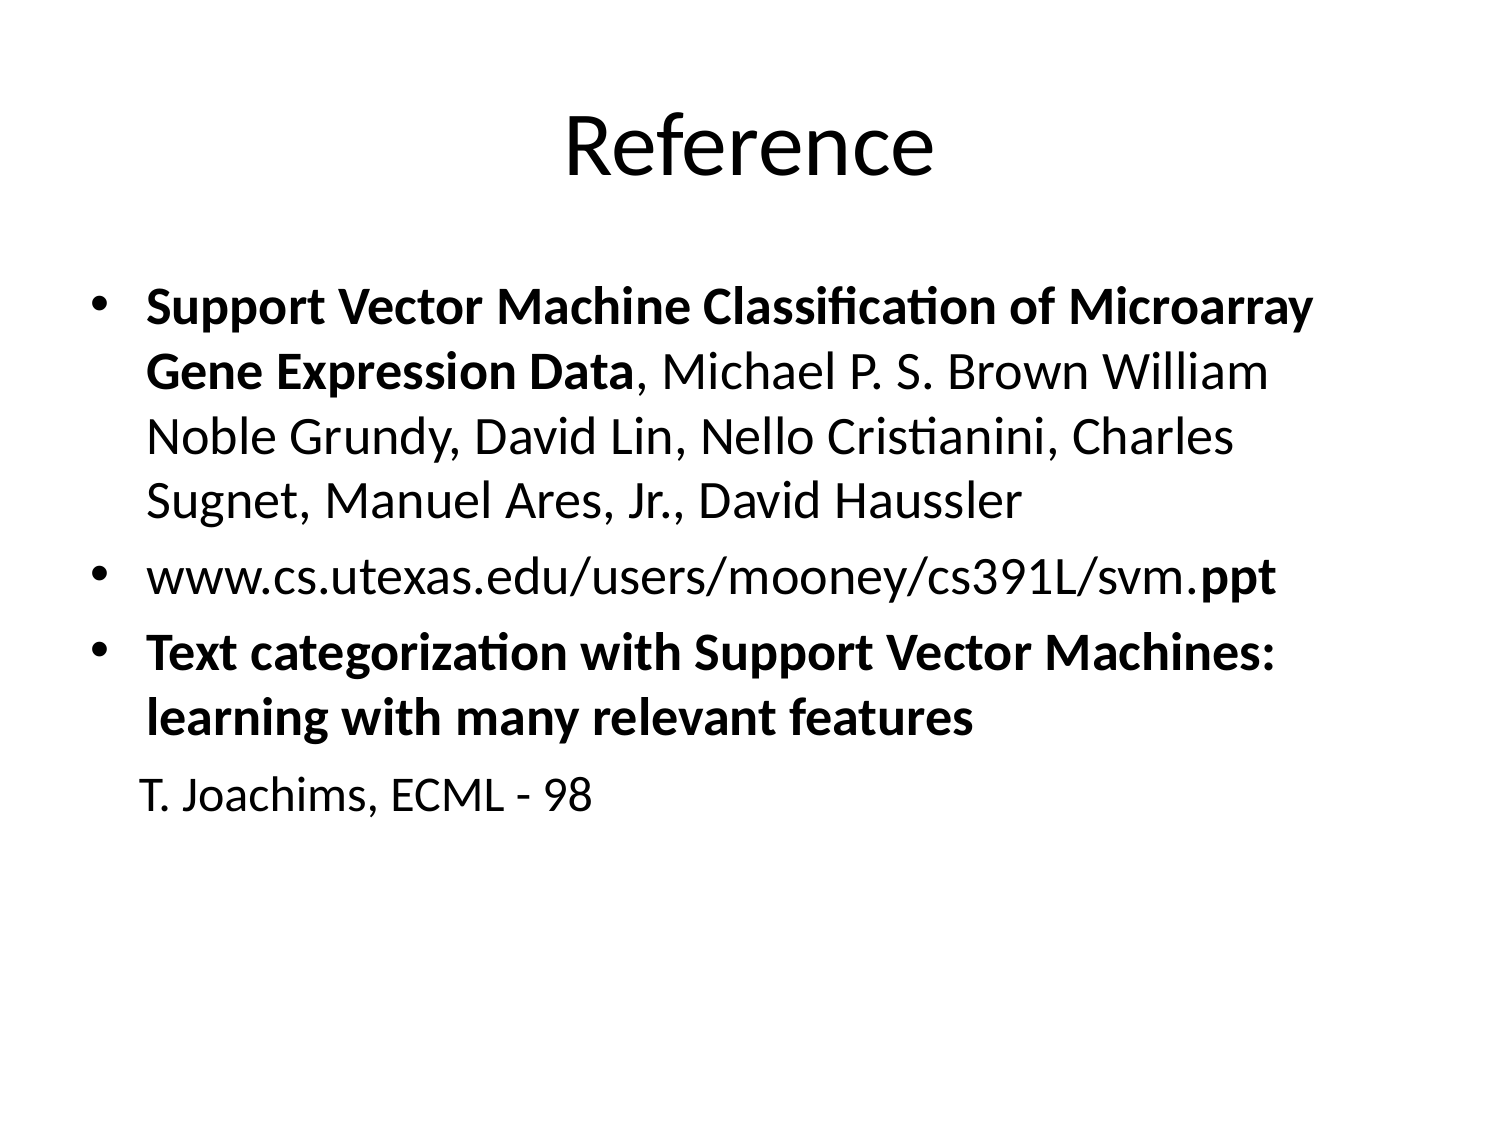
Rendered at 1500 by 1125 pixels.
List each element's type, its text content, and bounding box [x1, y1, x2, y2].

title Reference [75, 45, 1425, 233]
list Support Vector Machine Classification of Microarray Gene Expression Data, Michael P. S. Brown William Noble Grundy, David Lin, Nello Cristianini, Charles Sugnet, Manuel Ares, Jr., David Haussler www.cs.utexas.edu/users/mooney/cs391L/svm.ppt Text categorization with Support Vector Machines: learning with many relevant features T. Joachims, ECML - 98 [75, 262, 1425, 1005]
